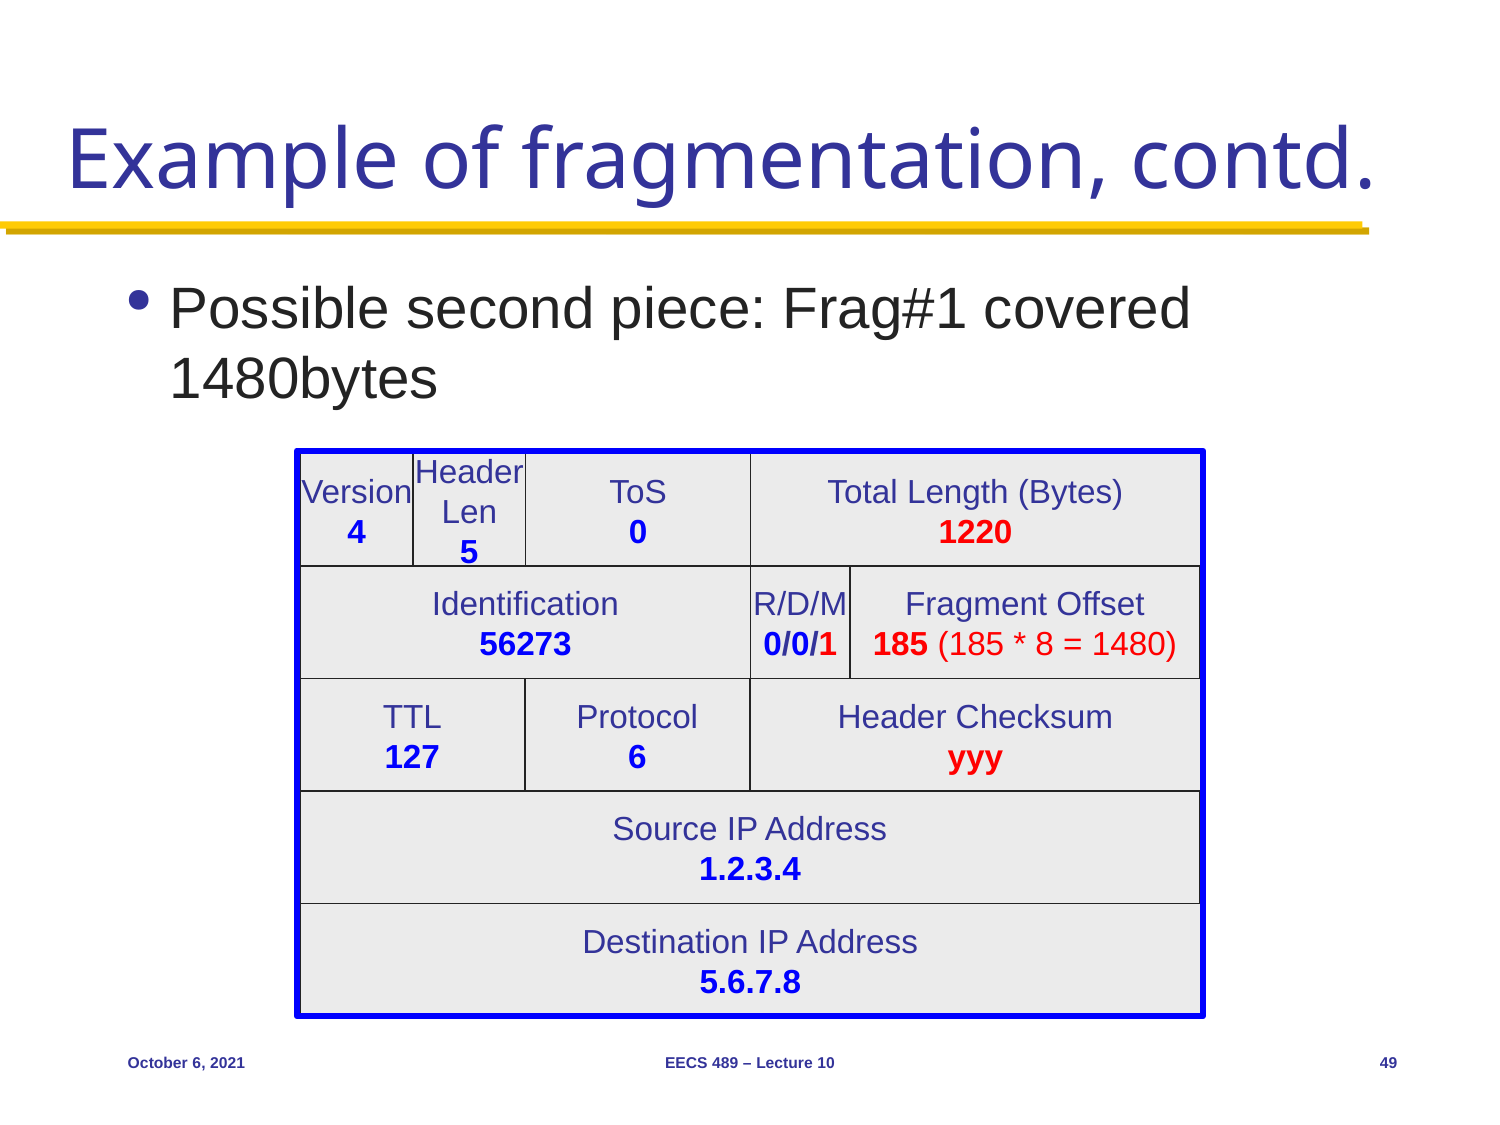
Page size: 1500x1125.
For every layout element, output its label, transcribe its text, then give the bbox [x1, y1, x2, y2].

title Example of fragmentation, contd. [49, 24, 1451, 213]
footer EECS 489 – Lecture 10 [512, 1025, 988, 1101]
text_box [296, 450, 1204, 1017]
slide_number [112, 1024, 426, 1101]
list Possible second piece: Frag#1 covered 1480bytes [112, 262, 1413, 988]
slide_number 49 [1312, 1024, 1413, 1101]
